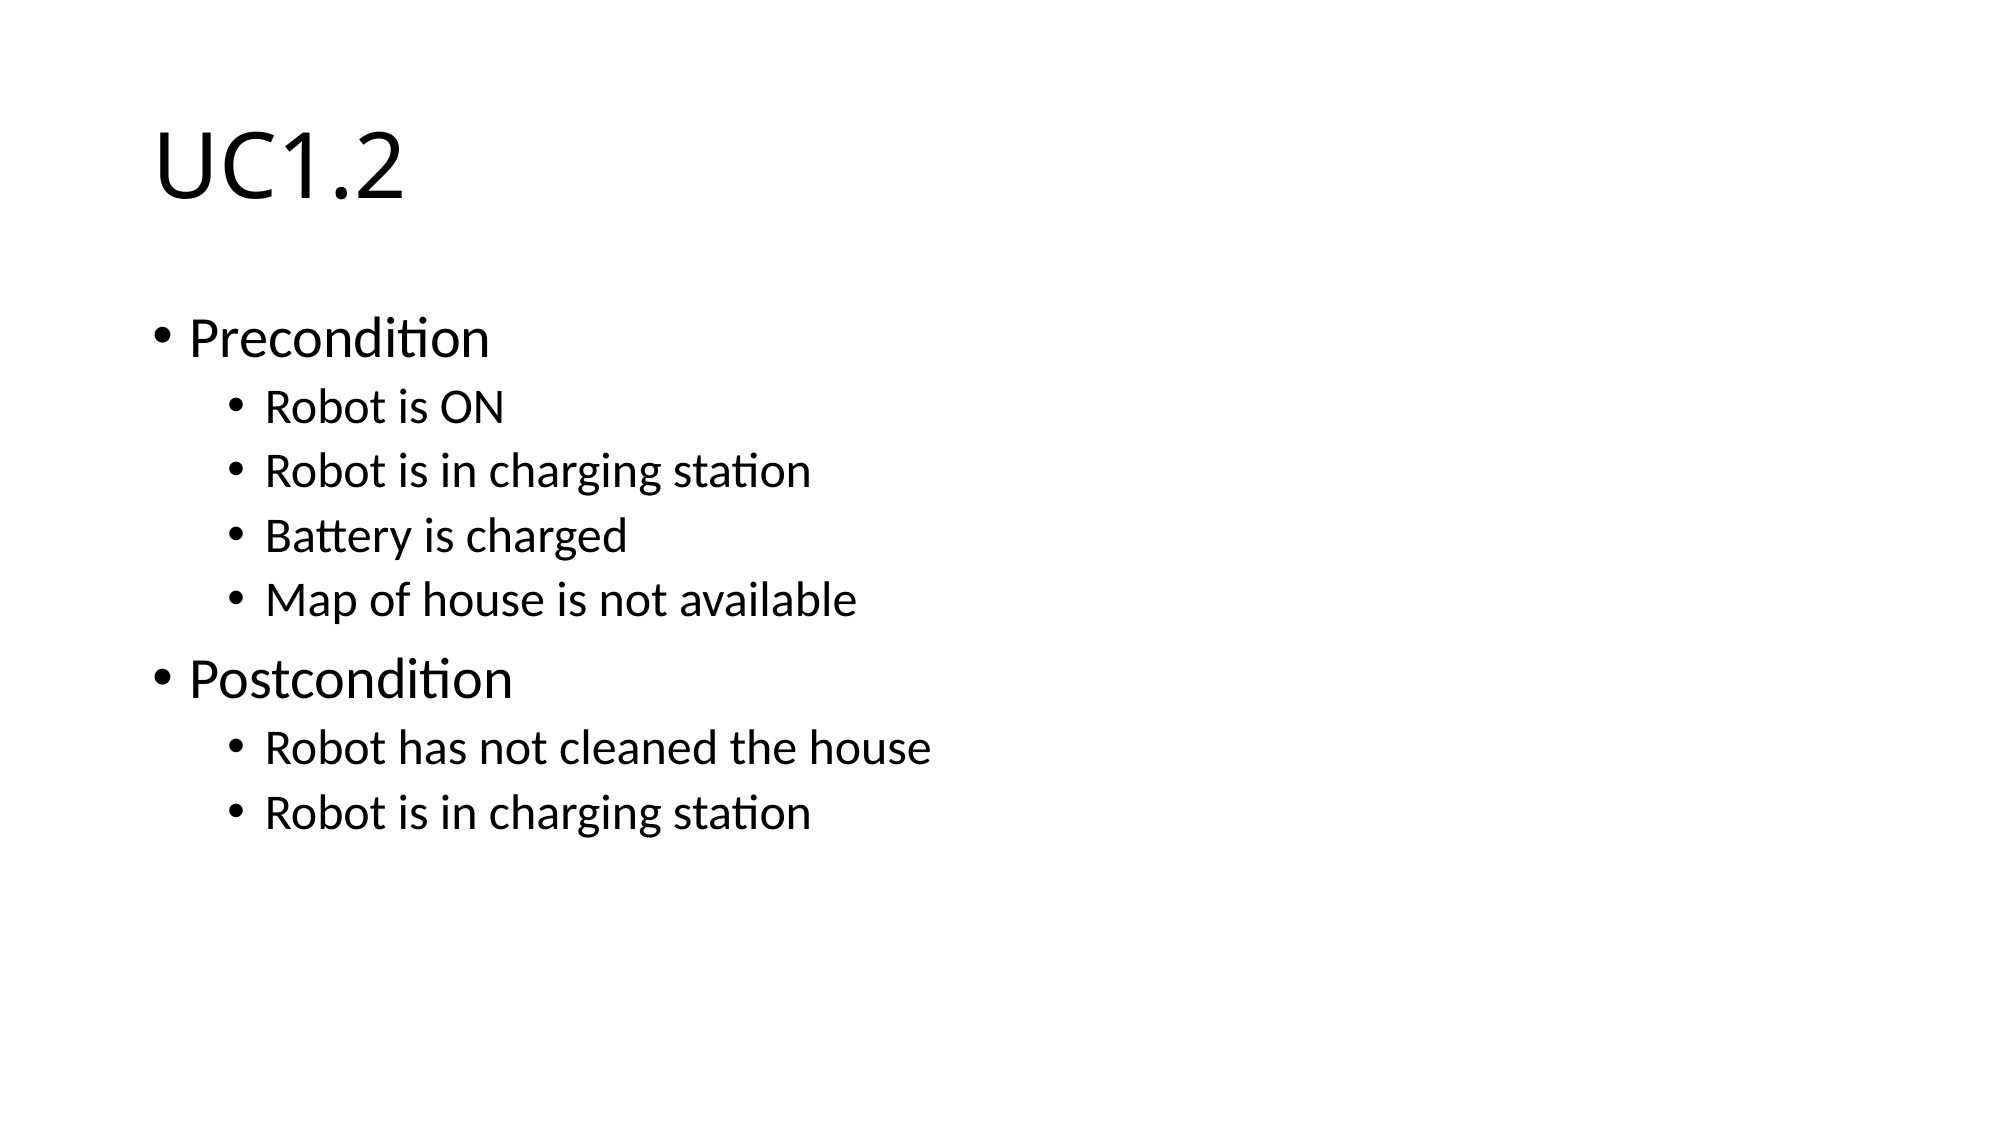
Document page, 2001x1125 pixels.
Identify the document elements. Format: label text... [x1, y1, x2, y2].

title UC1.2 [137, 59, 1863, 278]
list Precondition Robot is ON Robot is in charging station Battery is charged Map of house is not available Postcondition Robot has not cleaned the house Robot is in charging station [137, 299, 1863, 1014]
